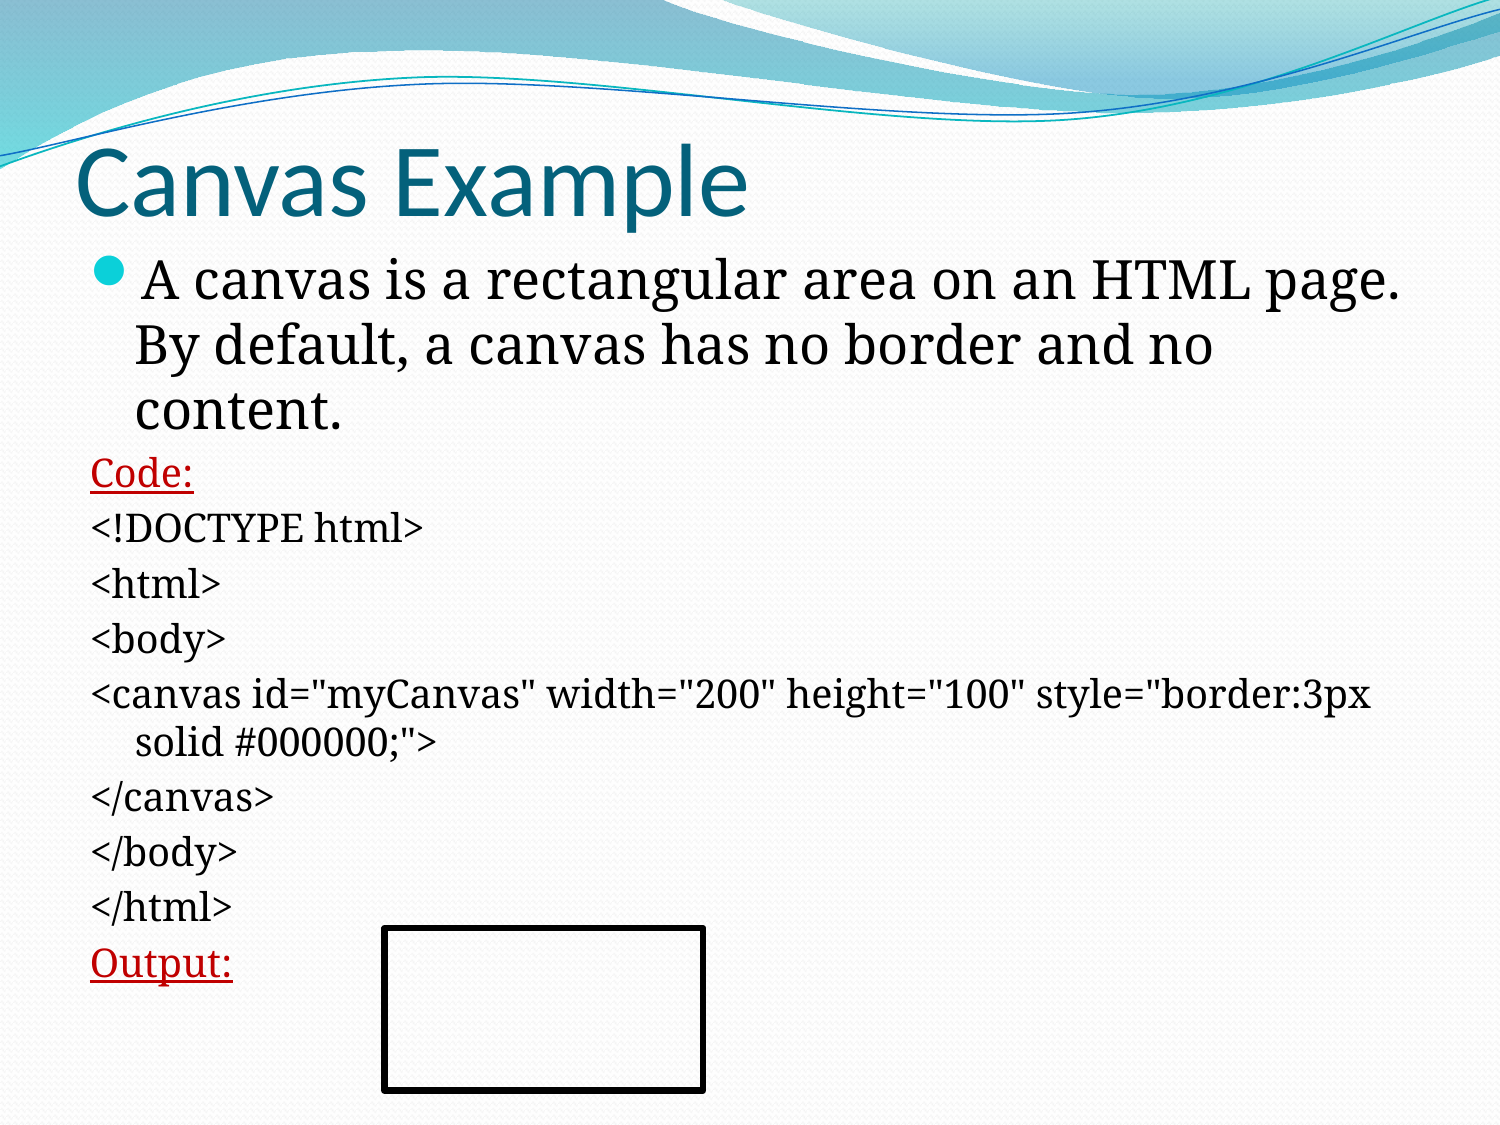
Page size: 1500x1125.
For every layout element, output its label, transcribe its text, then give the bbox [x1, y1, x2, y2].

list A canvas is a rectangular area on an HTML page. By default, a canvas has no border and no content. Code: <!DOCTYPE html> <html> <body> <canvas id="myCanvas" width="200" height="100" style="border:3px solid #000000;"> </canvas> </body> </html> Output: [75, 237, 1425, 1125]
title Canvas Example [75, 99, 1425, 237]
picture [387, 930, 701, 1088]
